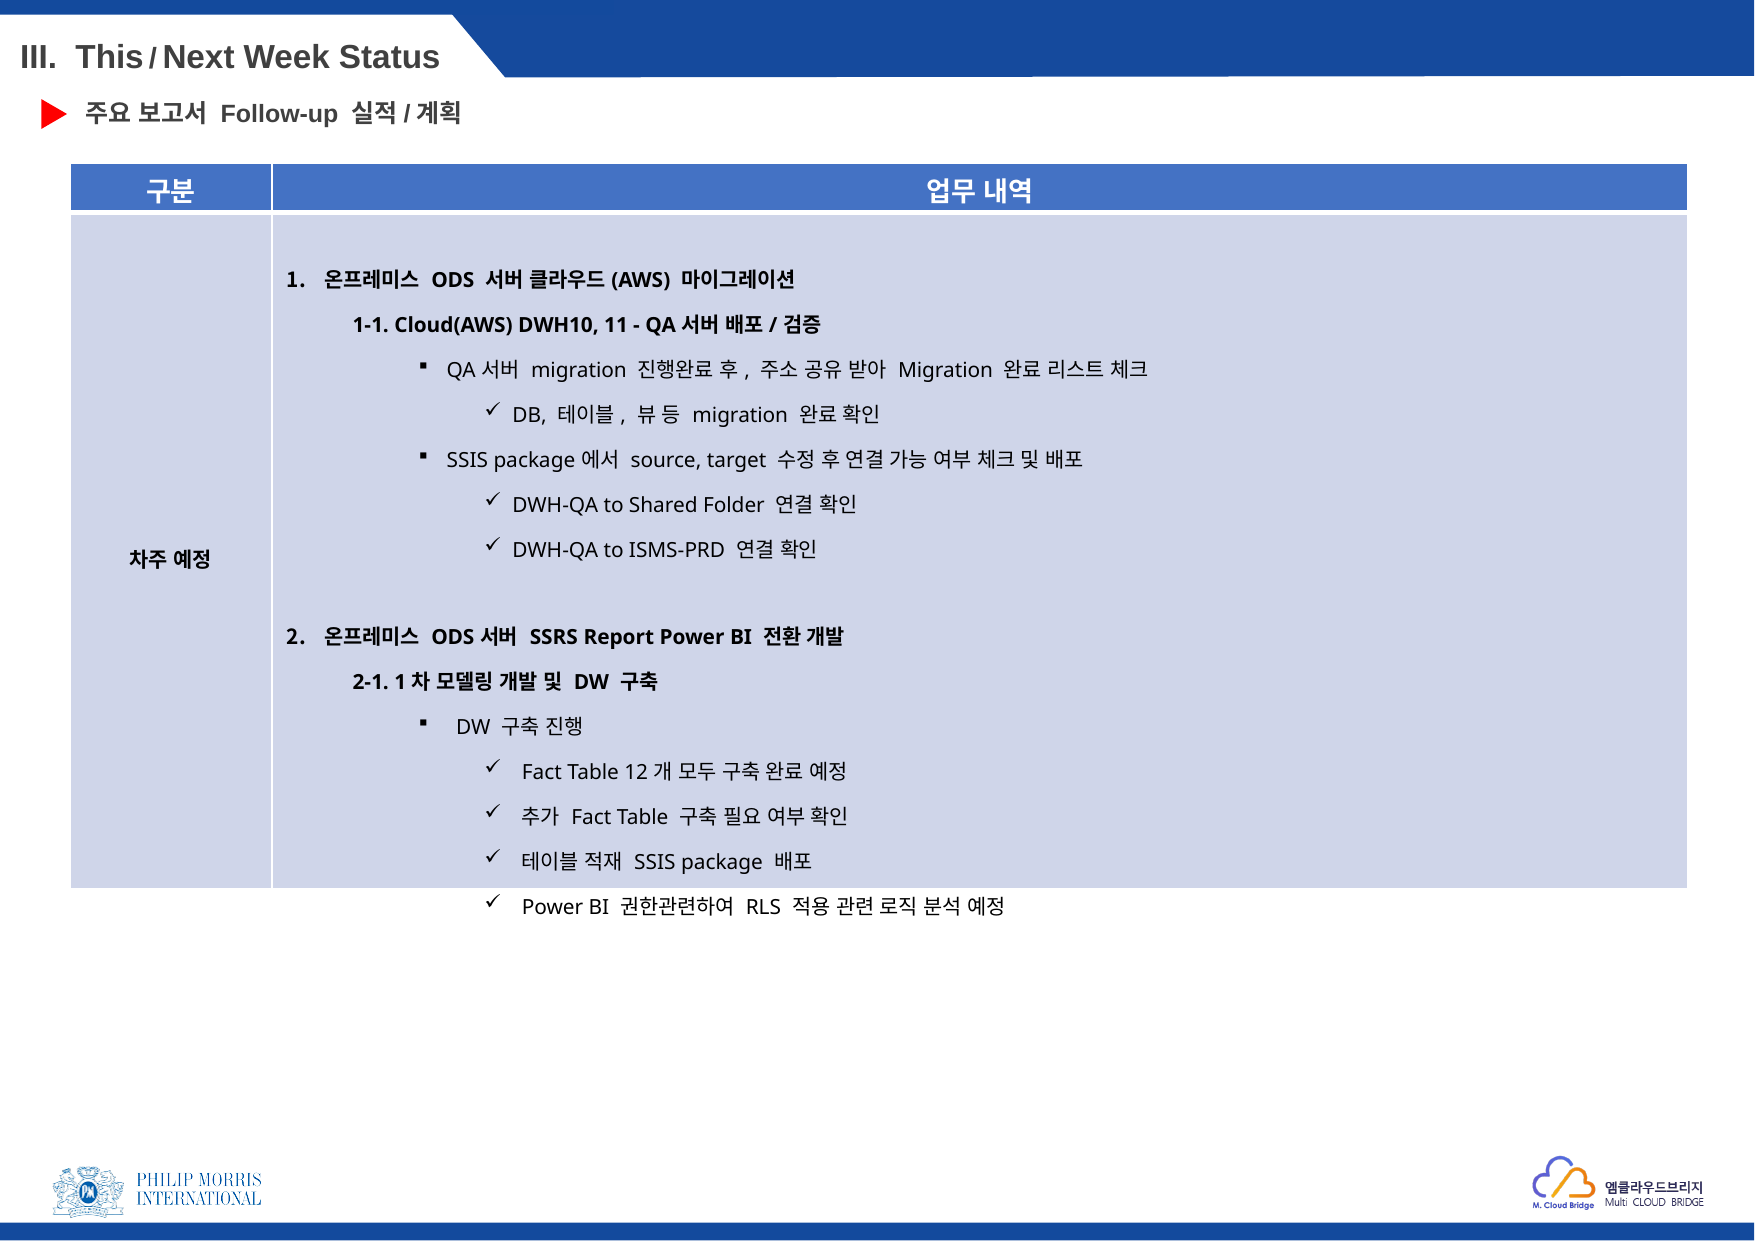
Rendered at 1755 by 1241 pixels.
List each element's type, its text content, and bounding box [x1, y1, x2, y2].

table_header 업무 내역 [273, 164, 1687, 210]
picture [1528, 1147, 1710, 1219]
text_box III. This / Next Week Status [4, 27, 477, 84]
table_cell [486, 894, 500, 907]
table_cell 차주 예정 [71, 215, 271, 888]
text_box [40, 97, 70, 131]
table_cell 온프레미스 ODS 서버 클라우드(AWS) 마이그레이션 1-1. Cloud(AWS) DWH10, 11 - QA서버 배포/검증 QA서버 migration 진행완료 후, 주소 공유 받아 Migration 완료 리스트 체크 DB, 테이블, 뷰 등 migration 완료 확인 SSIS package에서 source, target 수정 후 연결 가능 여부 체크 및 배포 DWH-QA to Shared Folder 연결 확인 DWH-QA to ISMS-PRD 연결 확인 온프레미스 ODS서버 SSRS Report Power BI 전환 개발 2-1. 1차 모델링 개발 및 DW 구축 DW 구축 진행 Fact Table 12개 모두 구축 완료 예정 추가 Fact Table 구축 필요 여부 확인 테이블 적재 SSIS package 배포 Power BI 권한관련하여 RLS 적용 관련 로직 분석 예정 [273, 215, 1687, 888]
text_box 주요 보고서 Follow-up 실적/계획 [69, 89, 617, 136]
table_header 구분 [71, 164, 271, 210]
picture [44, 1156, 274, 1219]
